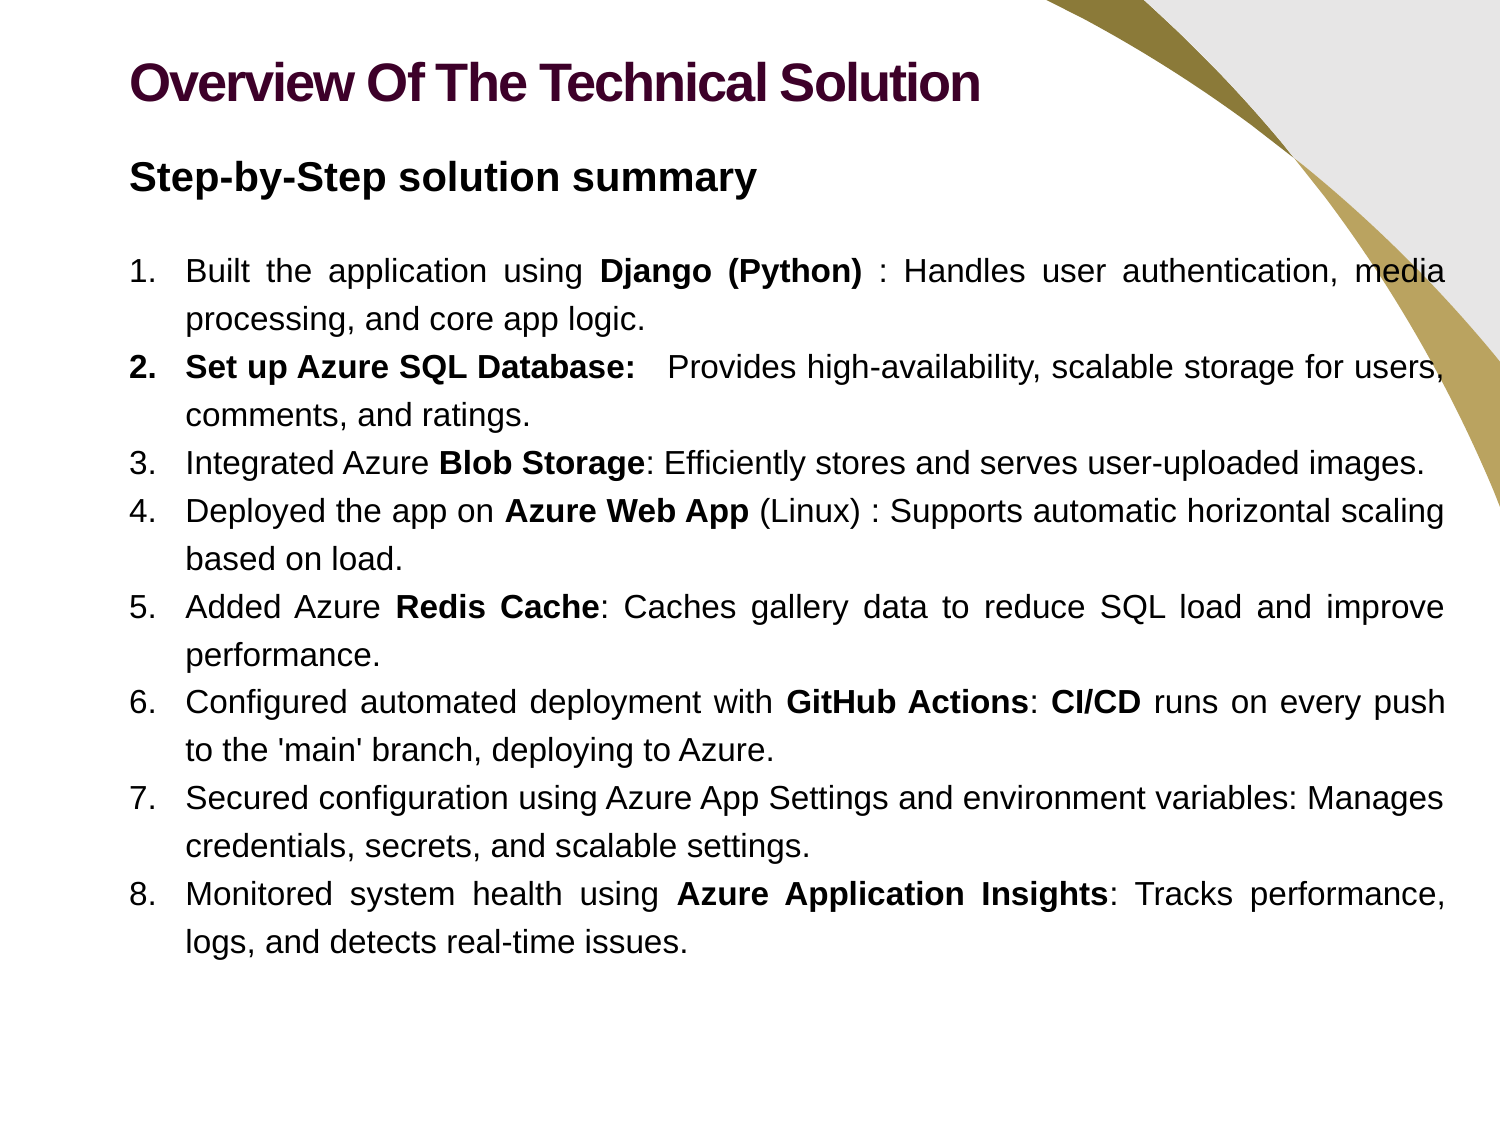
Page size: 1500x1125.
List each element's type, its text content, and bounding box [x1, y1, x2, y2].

list Overview Of The Technical Solution [114, 46, 1274, 125]
text_box Step-by-Step solution summary [114, 142, 865, 208]
text_box Built the application using Django (Python) : Handles user authentication, media processing, and core app logic. Set up Azure SQL Database: Provides high-availability, scalable storage for users, comments, and ratings. Integrated Azure Blob Storage: Efficiently stores and serves user-uploaded images. Deployed the app on Azure Web App (Linux) : Supports automatic horizontal scaling based on load. Added Azure Redis Cache: Caches gallery data to reduce SQL load and improve performance. Configured automated deployment with GitHub Actions: CI/CD runs on every push to the 'main' branch, deploying to Azure. Secured configuration using Azure App Settings and environment variables: Manages credentials, secrets, and scalable settings. Monitored system health using Azure Application Insights: Tracks performance, logs, and detects real-time issues. [114, 234, 1461, 968]
